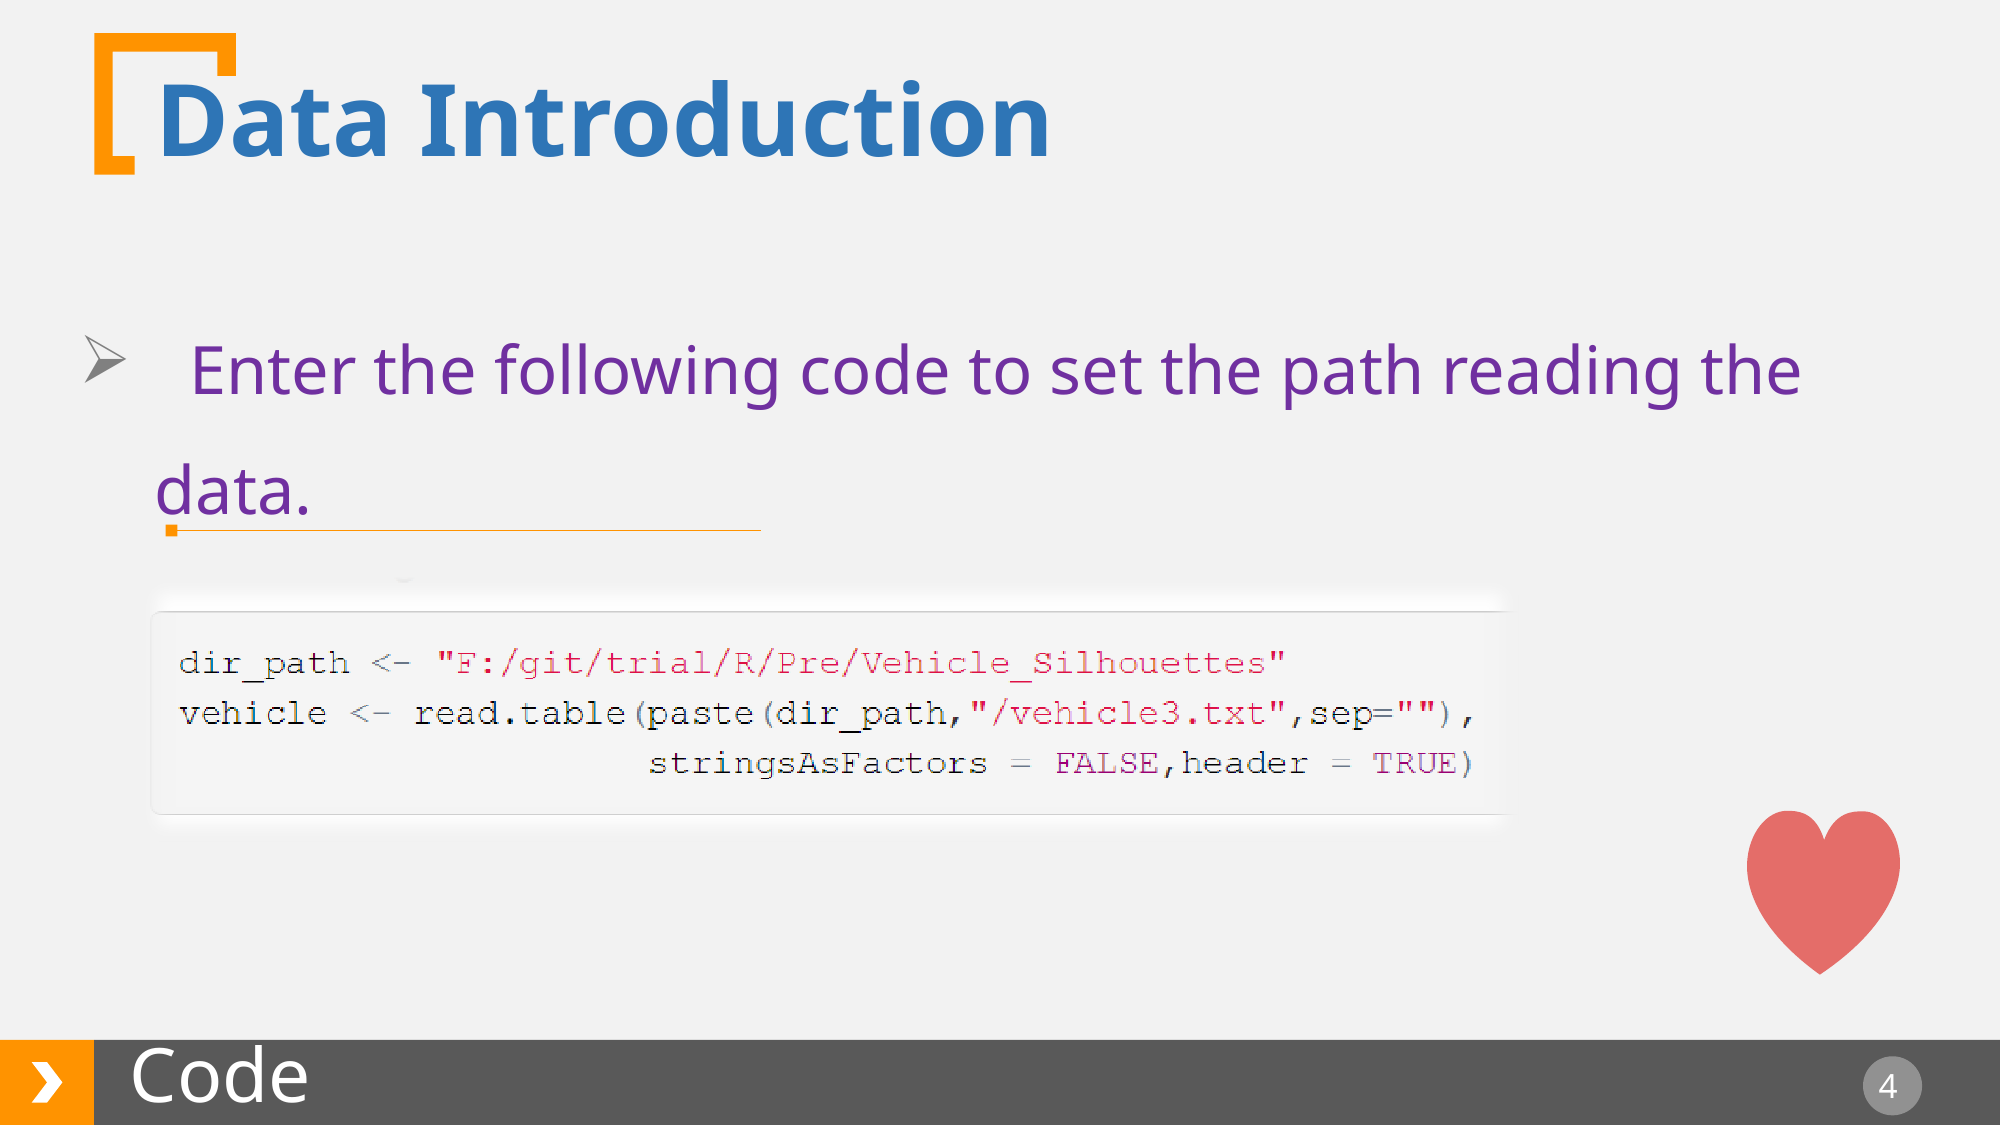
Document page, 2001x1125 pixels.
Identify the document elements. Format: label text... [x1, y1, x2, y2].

text_box Enter the following code to set the path reading the data. [65, 280, 1845, 535]
text_box Code [115, 1019, 930, 1125]
text_box [1747, 810, 1900, 975]
picture [140, 577, 1519, 842]
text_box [165, 524, 761, 537]
text_box Data Introduction [140, 49, 1120, 185]
